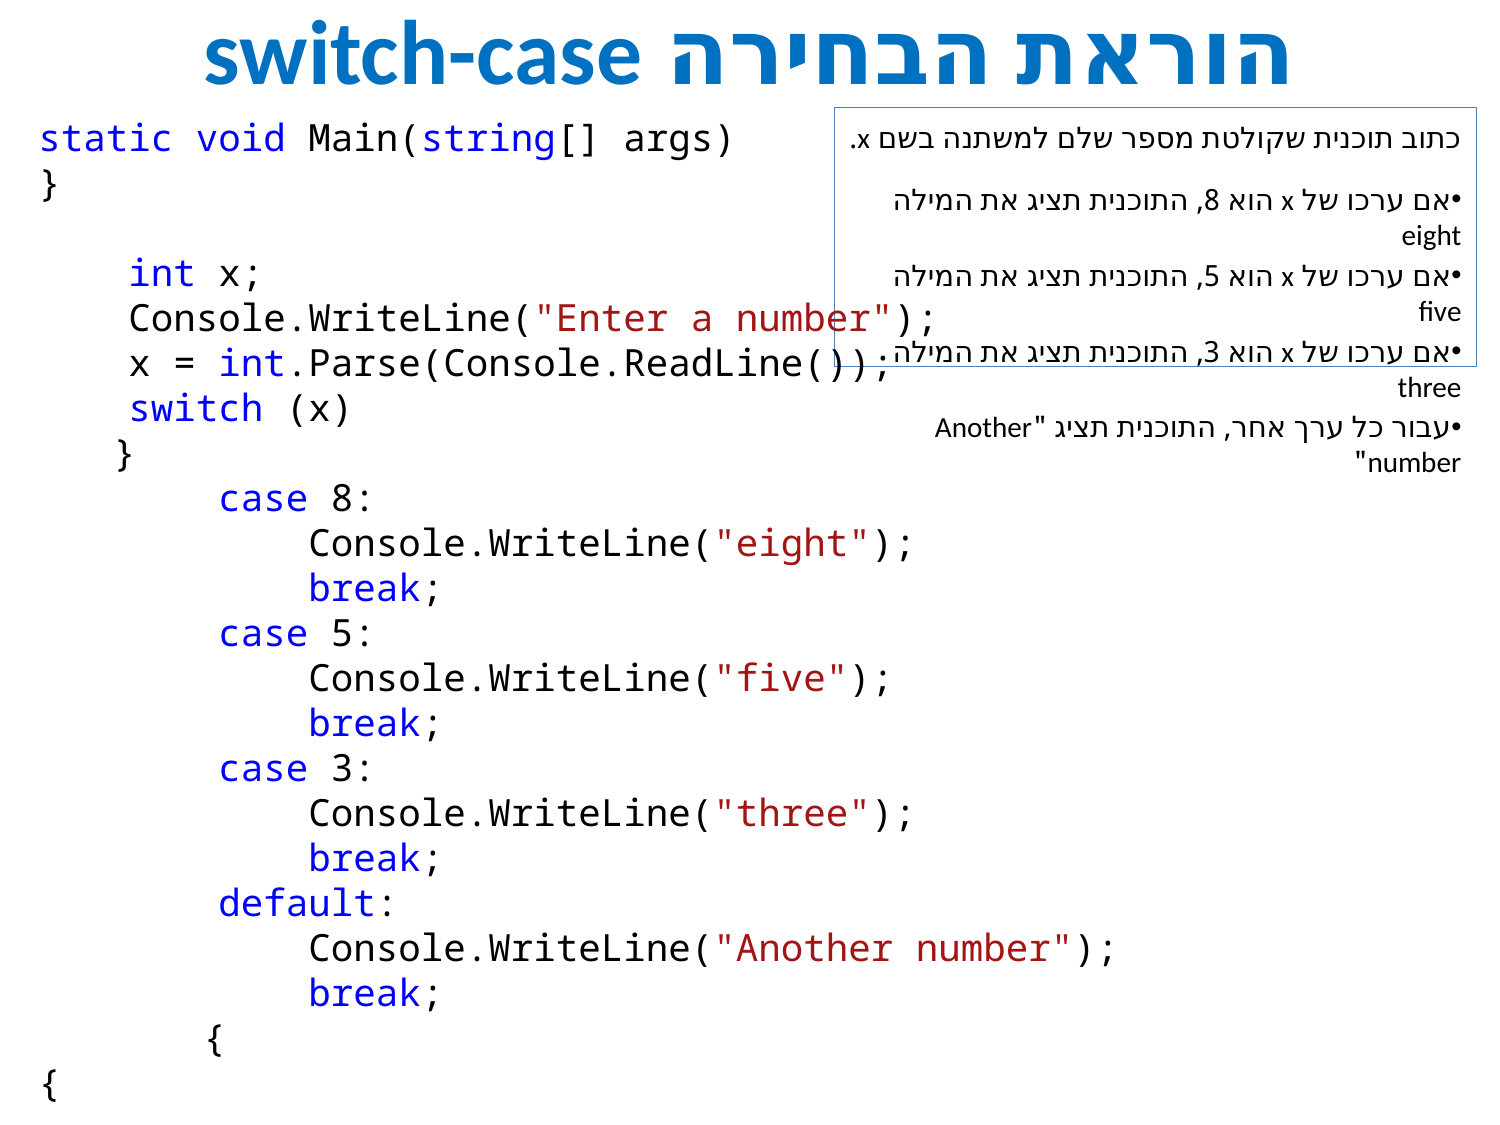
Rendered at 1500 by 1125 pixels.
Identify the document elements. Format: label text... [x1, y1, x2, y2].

title הוראת הבחירה switch-case [23, 0, 1477, 107]
text_box static void Main(string[] args) } int x; Console.WriteLine("Enter a number"); x = int.Parse(Console.ReadLine()); switch (x) } case 8: Console.WriteLine("eight"); break; case 5: Console.WriteLine("five"); break; case 3: Console.WriteLine("three"); break; default: Console.WriteLine("Another number"); break; { { [23, 107, 1477, 1112]
